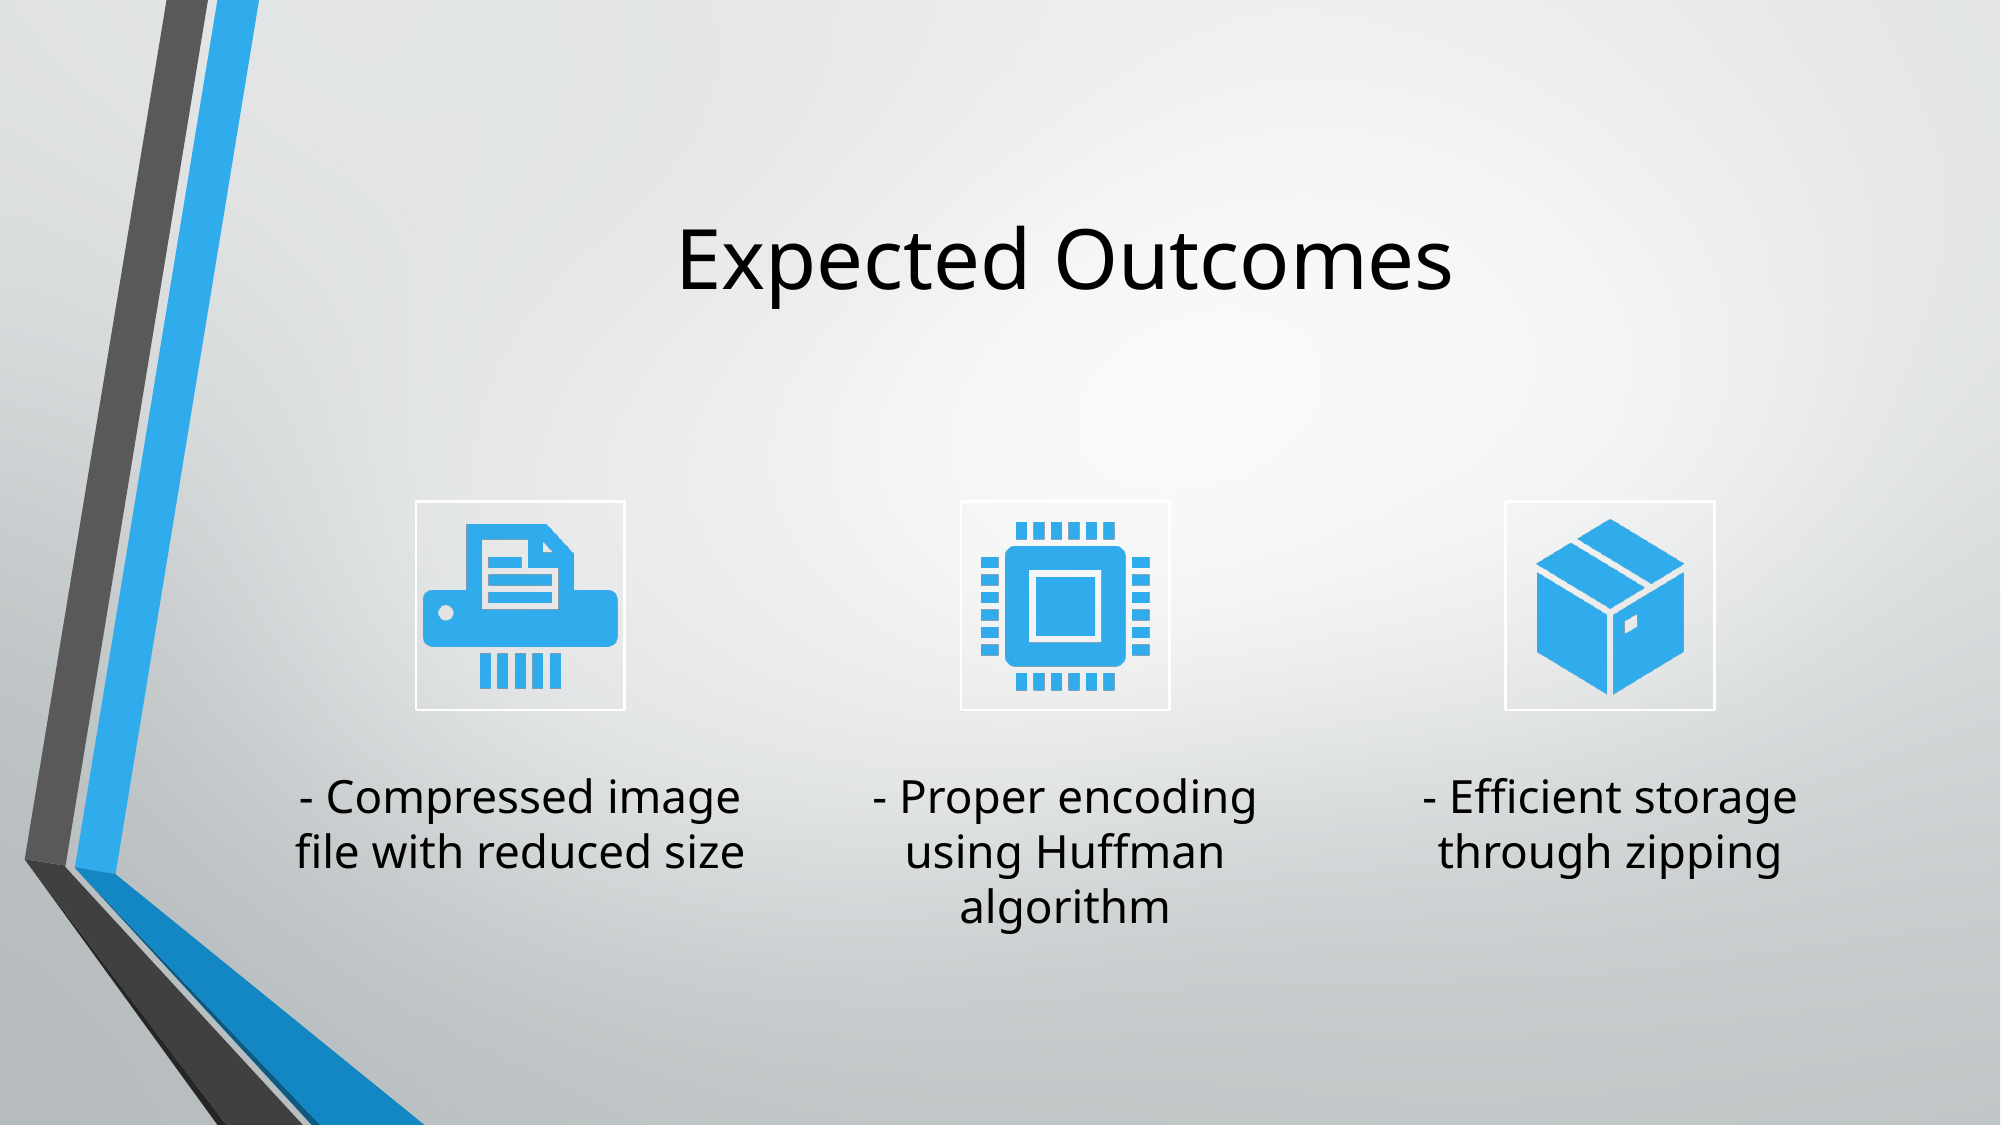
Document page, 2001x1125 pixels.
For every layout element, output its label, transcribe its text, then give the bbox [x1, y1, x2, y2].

title Expected Outcomes [243, 112, 1887, 400]
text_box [243, 437, 1888, 951]
